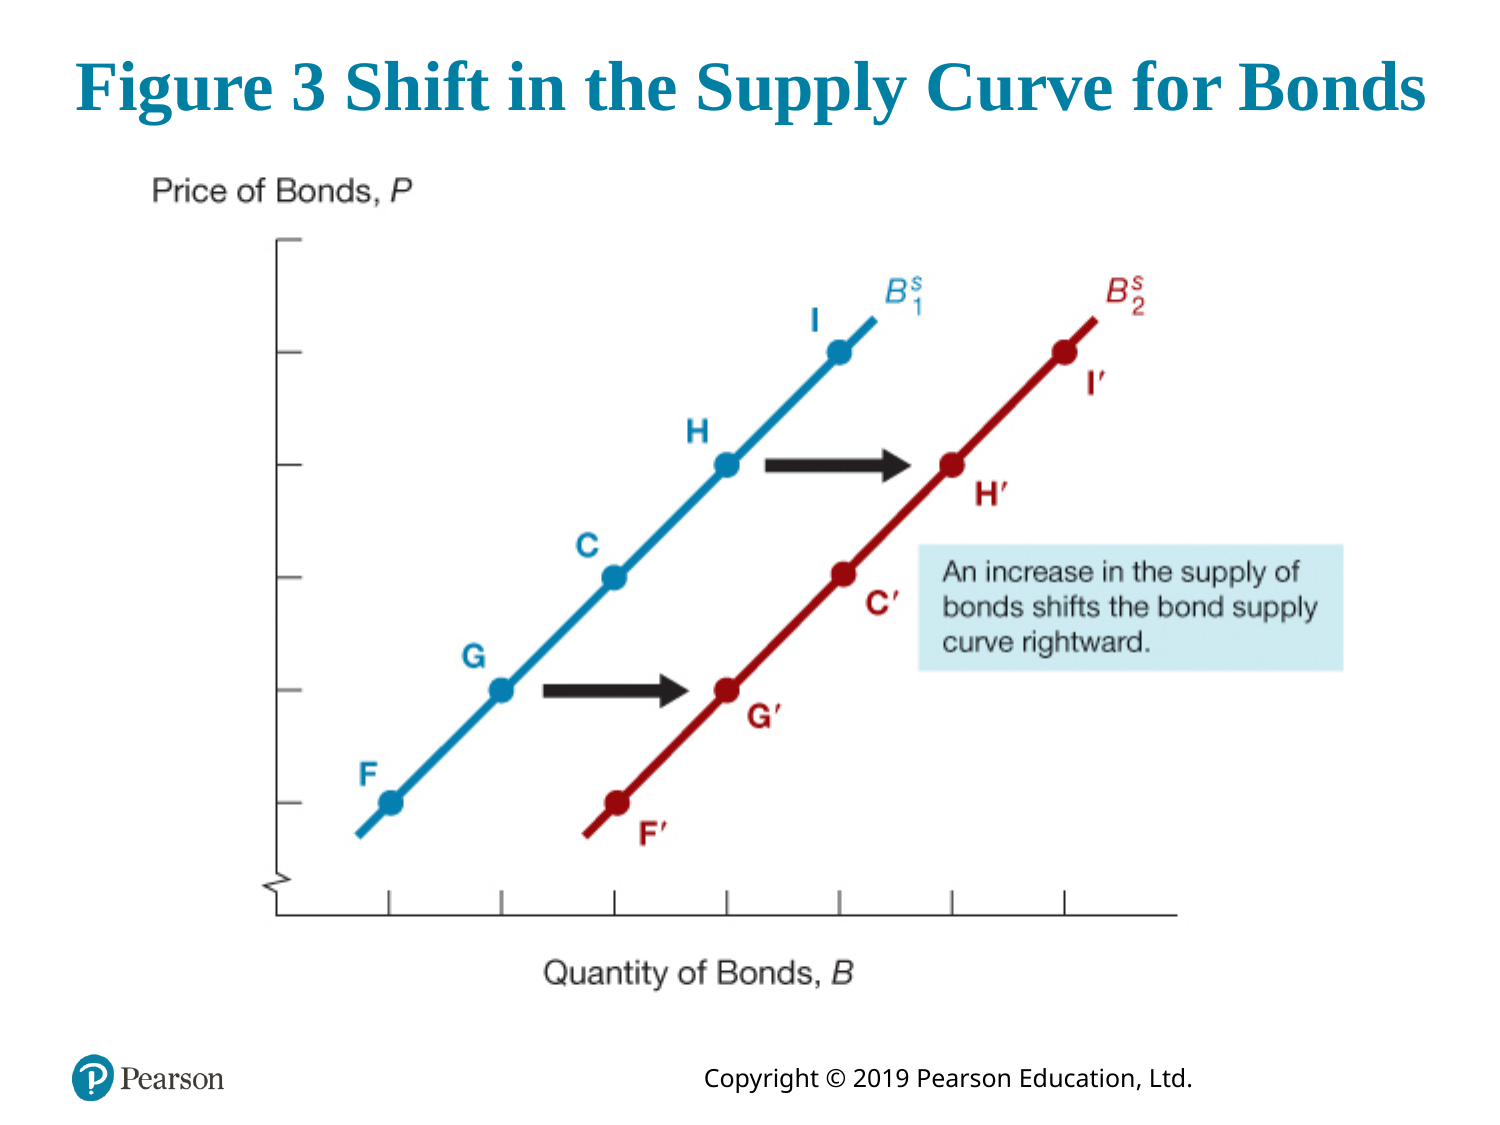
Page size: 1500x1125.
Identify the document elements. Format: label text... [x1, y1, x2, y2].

picture [81, 1064, 107, 1089]
picture [149, 174, 1351, 1000]
title Figure 3 Shift in the Supply Curve for Bonds [75, 35, 1450, 125]
picture [99, 1054, 224, 1101]
picture [72, 1087, 83, 1101]
picture [72, 1054, 89, 1072]
